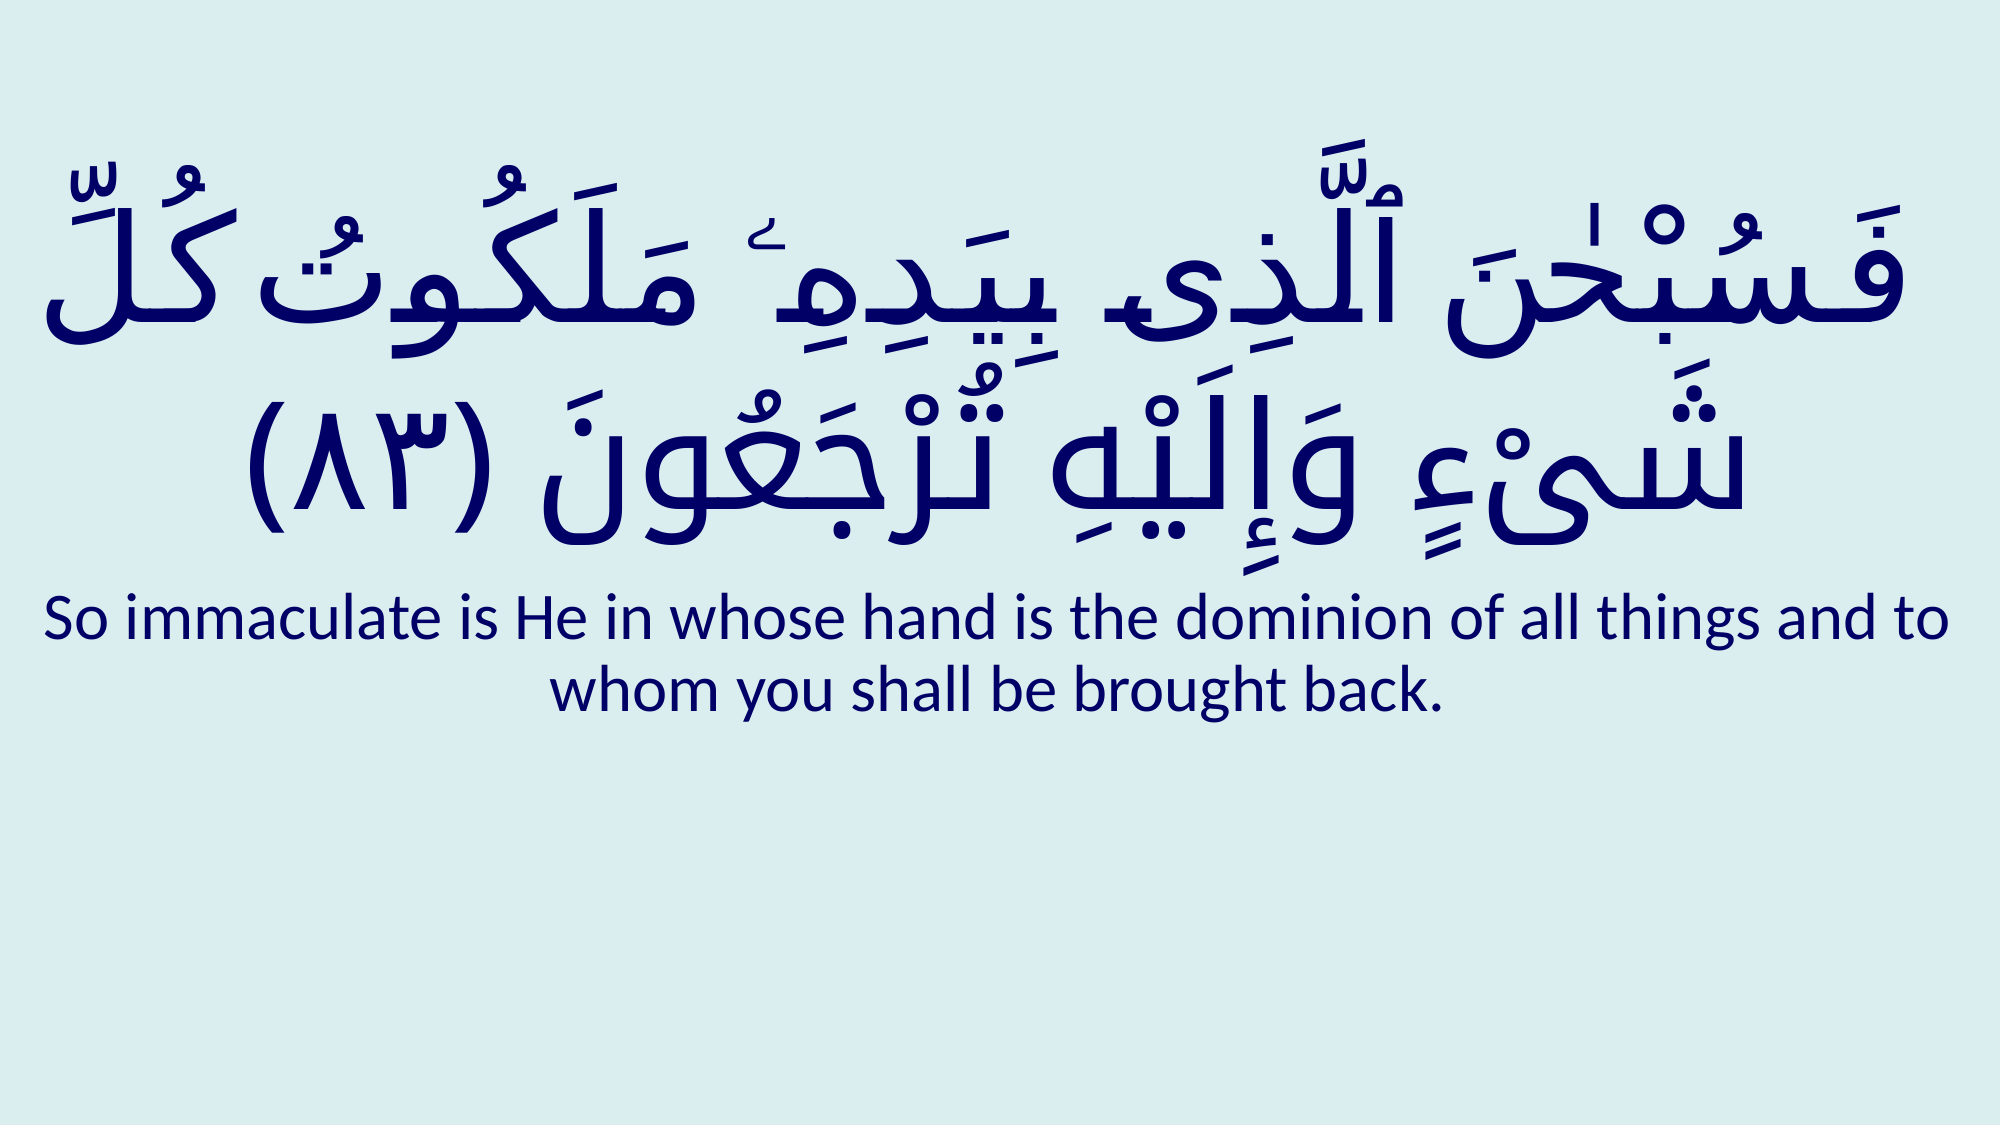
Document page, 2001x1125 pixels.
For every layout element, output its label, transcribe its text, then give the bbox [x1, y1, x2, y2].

subtitle So immaculate is He in whose hand is the dominion of all things and to whom you shall be brought back. [7, 574, 1989, 862]
title فَسُبْحٰنَ ٱلَّذِى بِيَدِهِۦ مَلَكُوتُ كُلِّ شَىْءٍ وَإِلَيْهِ تُرْجَعُونَ ﴿٨٣﴾ [0, 231, 2000, 473]
